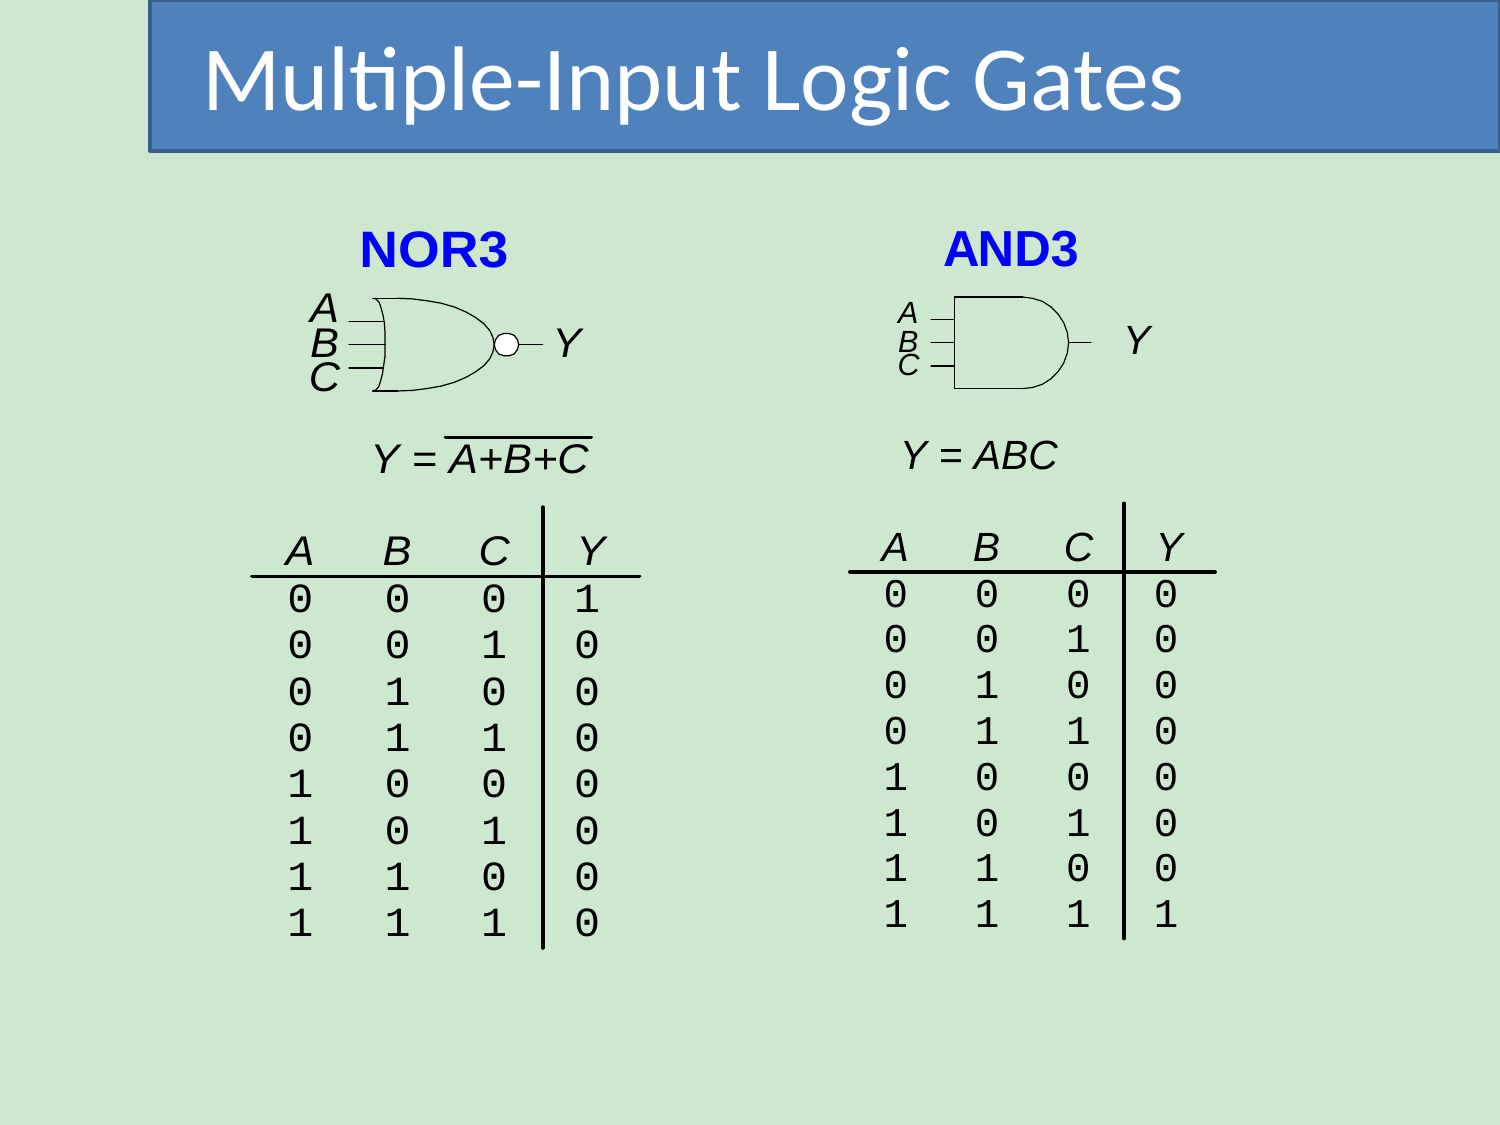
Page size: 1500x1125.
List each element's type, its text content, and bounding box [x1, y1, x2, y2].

text_box [87, 174, 1413, 1025]
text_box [840, 199, 1226, 966]
text_box Multiple-Input Logic Gates [187, 11, 1488, 136]
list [242, 199, 651, 977]
